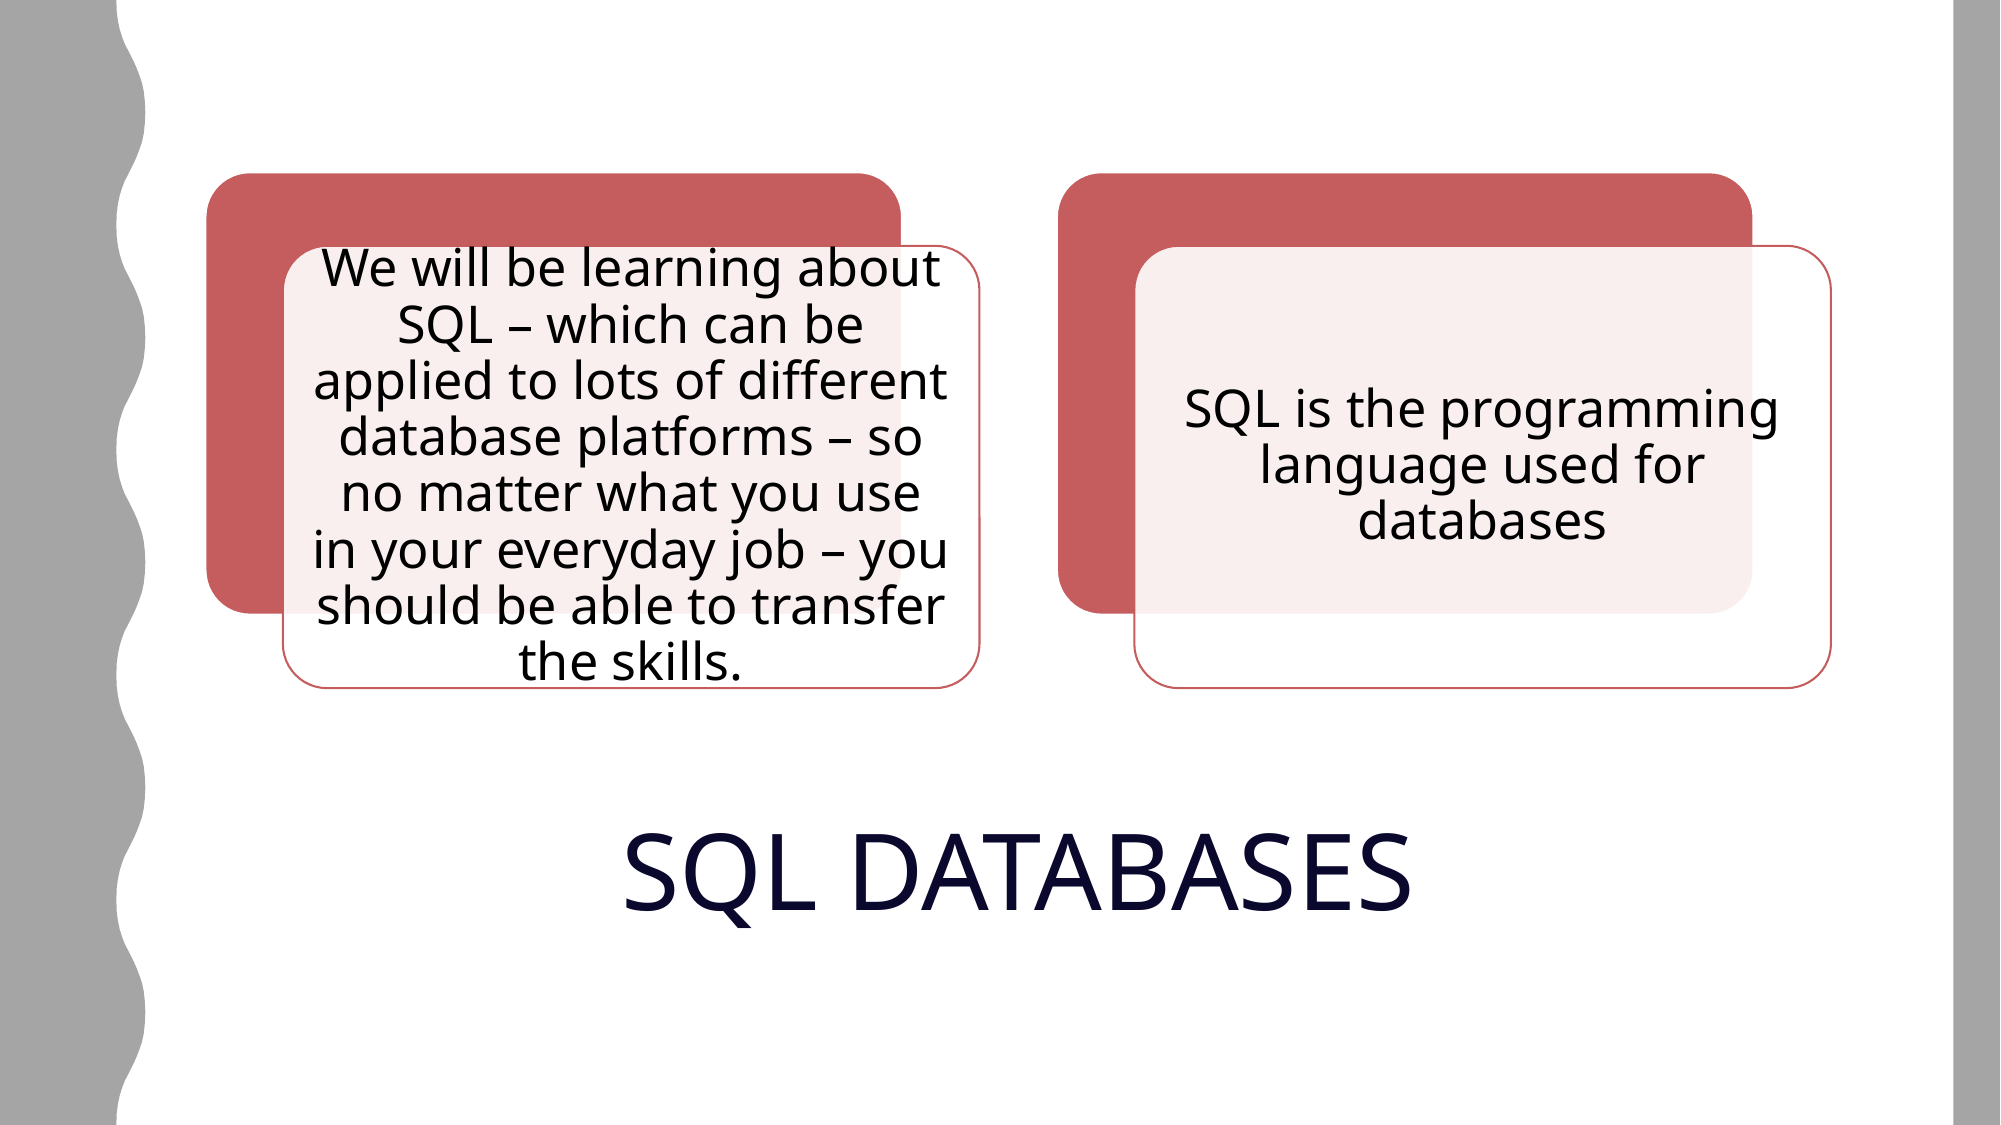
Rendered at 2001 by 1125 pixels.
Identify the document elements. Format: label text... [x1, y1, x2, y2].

text_box [0, 0, 146, 1125]
title SQL DATABASES [205, 811, 1832, 1020]
text_box [117, 0, 1953, 1125]
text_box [205, 171, 1832, 689]
text_box [1953, 0, 2000, 1125]
